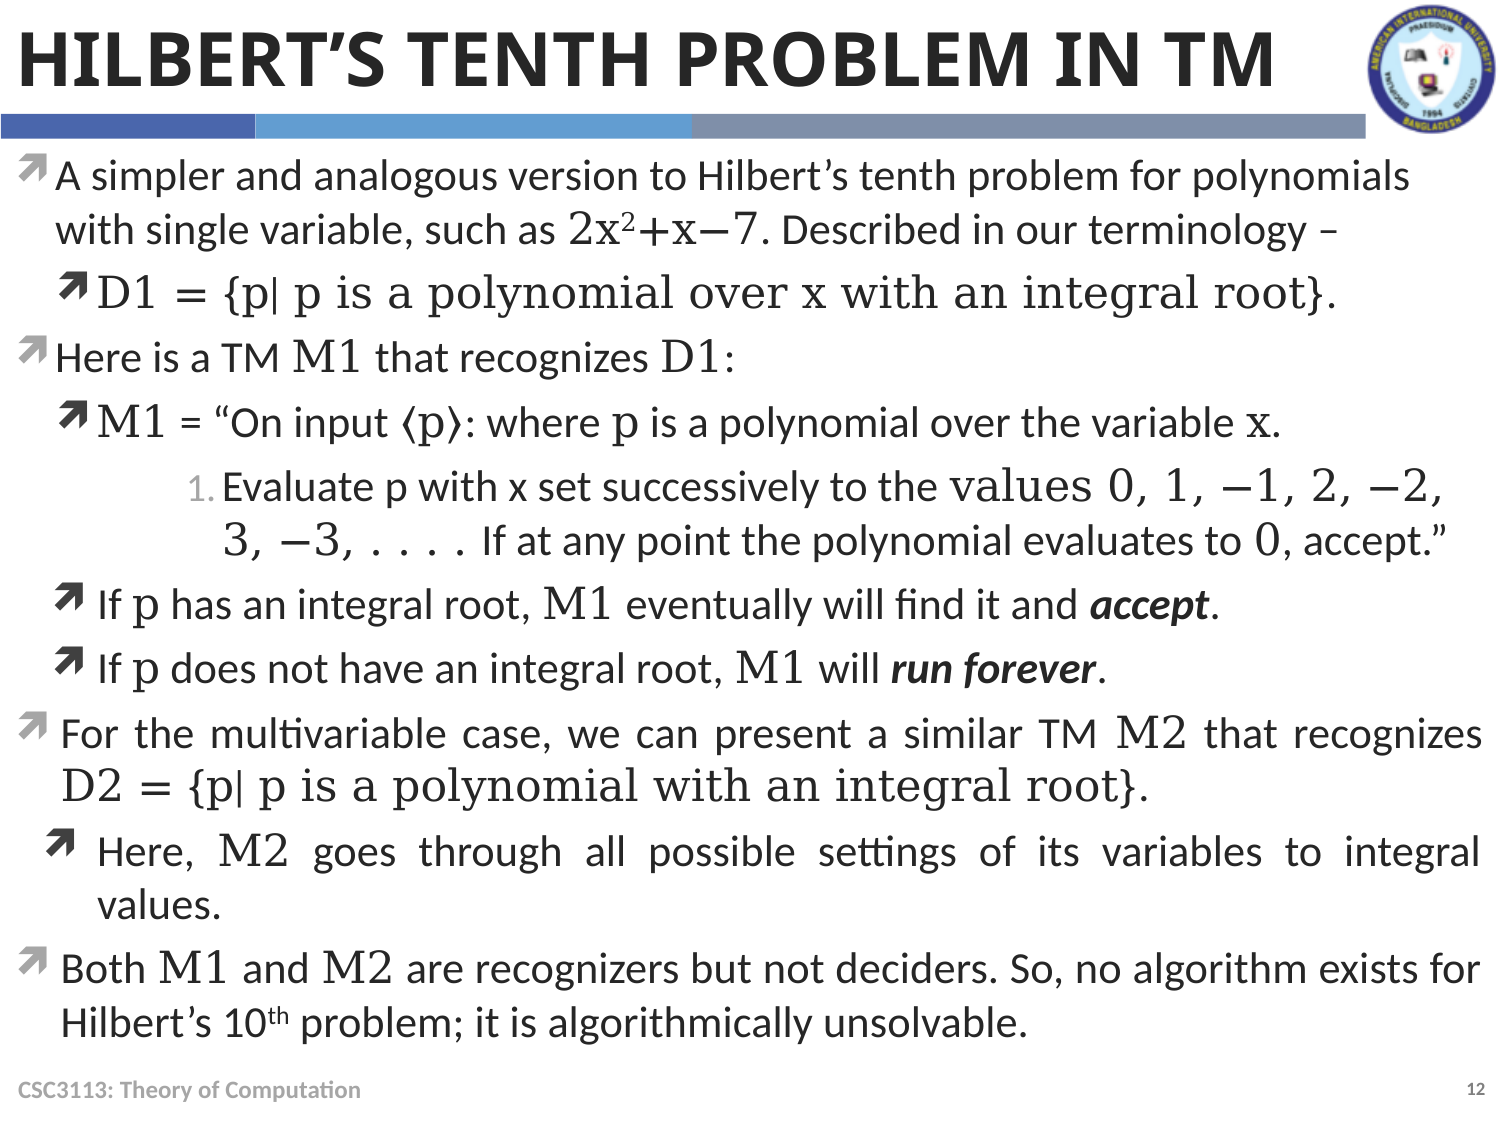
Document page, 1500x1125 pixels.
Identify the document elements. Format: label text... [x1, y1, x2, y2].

picture [1365, 2, 1499, 137]
list A simpler and analogous version to Hilbert’s tenth problem for polynomials with single variable, such as 2x2+x−7. Described in our terminology – D1 = {p| p is a polynomial over x with an integral root}. Here is a TM M1 that recognizes D1: M1 = “On input 〈p〉: where p is a polynomial over the variable x. Evaluate p with x set successively to the values 0, 1, −1, 2, −2, 3, −3, . . . . If at any point the polynomial evaluates to 0, accept.” If p has an integral root, M1 eventually will find it and accept. If p does not have an integral root, M1 will run forever. For the multivariable case, we can present a similar TM M2 that recognizes D2 = {p| p is a polynomial with an integral root}. Here, M2 goes through all possible settings of its variables to integral values. Both M1 and M2 are recognizers but not deciders. So, no algorithm exists for Hilbert’s 10th problem; it is algorithmically unsolvable. [0, 138, 1499, 1056]
list Hilbert’s tenth problem in TM [0, 0, 1366, 114]
footer CSC3113: Theory of Computation [3, 1058, 1008, 1119]
